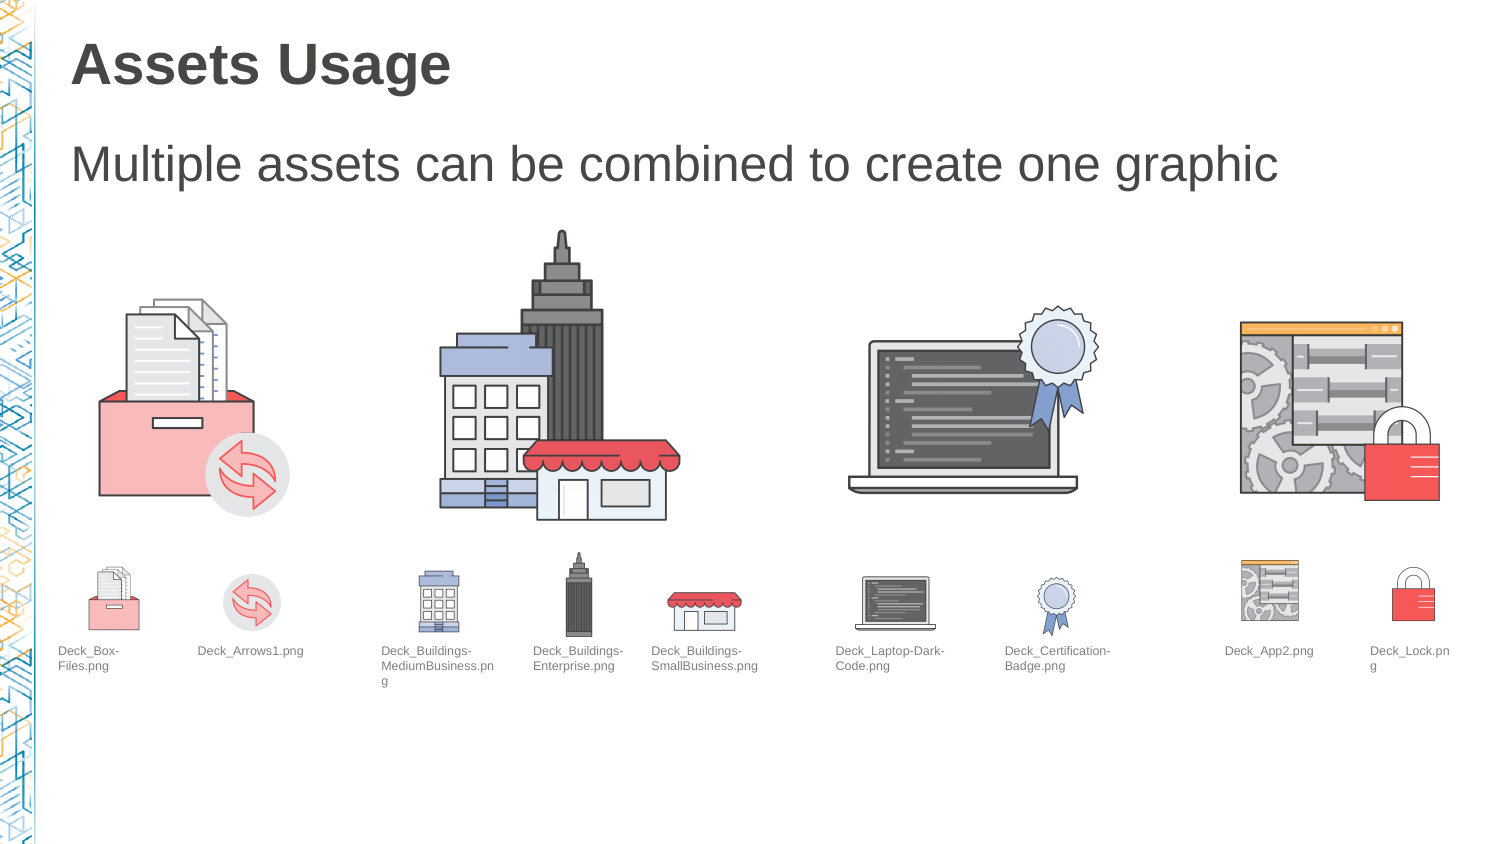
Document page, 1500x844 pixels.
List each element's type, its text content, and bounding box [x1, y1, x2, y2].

text_box Deck_Buildings-SmallBusiness.png [636, 636, 786, 670]
text_box Deck_Laptop-Dark-Code.png [820, 636, 970, 670]
title Assets Usage [55, 18, 1402, 109]
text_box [1216, 302, 1462, 513]
text_box Multiple assets can be combined to create one graphic [55, 123, 1402, 212]
text_box Deck_Arrows1.png [182, 636, 321, 670]
text_box Deck_Buildings-Enterprise.png [518, 636, 636, 670]
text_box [75, 295, 300, 527]
text_box Deck_Buildings-MediumBusiness.png [366, 636, 516, 670]
text_box Deck_Lock.png [1355, 636, 1472, 670]
text_box Deck_Certification-Badge.png [990, 636, 1132, 670]
text_box Deck_Box-Files.png [43, 636, 182, 670]
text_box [395, 226, 697, 573]
text_box Deck_App2.png [1210, 636, 1330, 670]
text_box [842, 295, 1130, 538]
picture [0, 0, 1500, 844]
